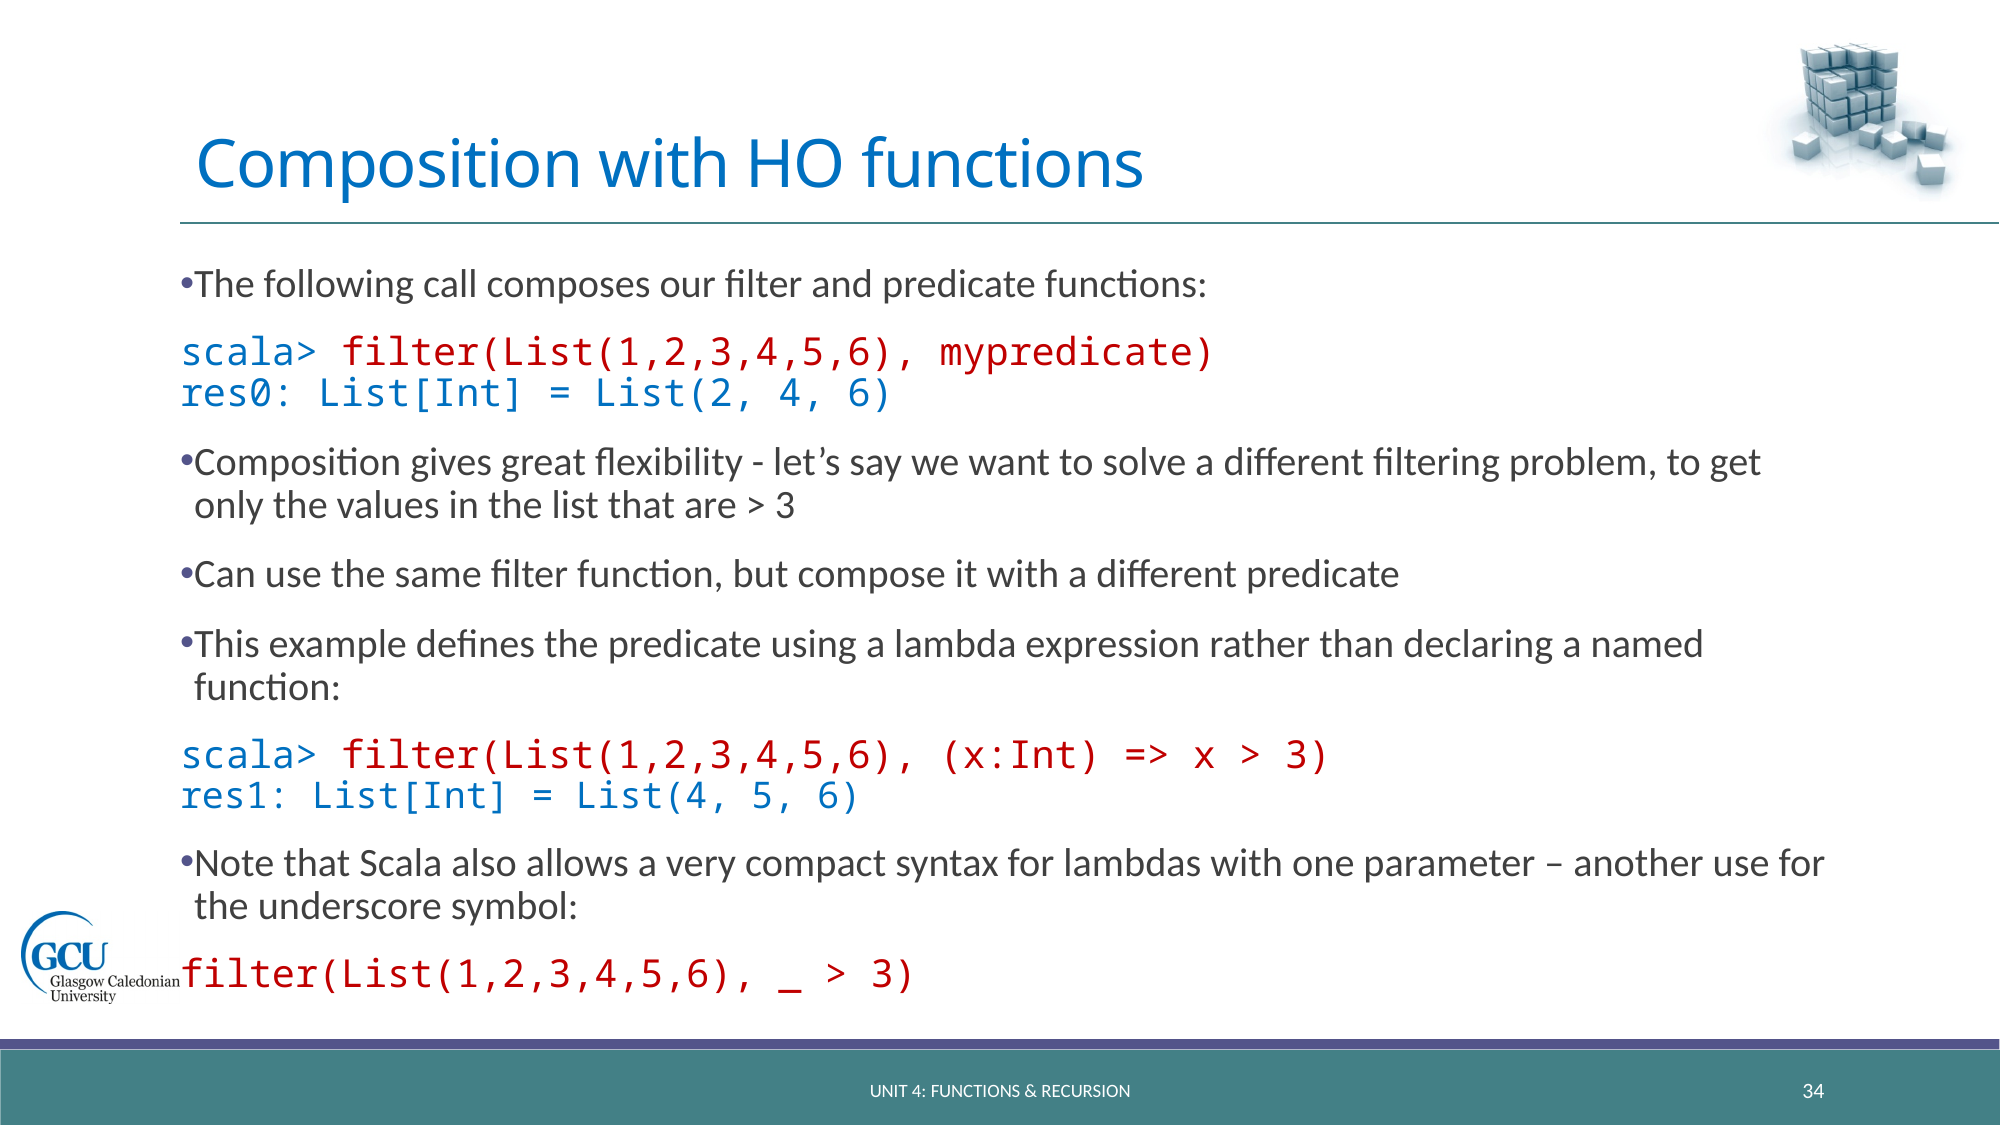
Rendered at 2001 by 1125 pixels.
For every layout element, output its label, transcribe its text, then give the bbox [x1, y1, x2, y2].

picture [21, 911, 180, 1004]
slide_number 34 [1624, 1059, 1840, 1120]
title Composition with HO functions [180, 47, 1830, 209]
picture [1741, 21, 1996, 212]
footer unit 4: functions & recursion [604, 1059, 1396, 1120]
list The following call composes our filter and predicate functions: scala> filter(List(1,2,3,4,5,6), mypredicate) res0: List[Int] = List(2, 4, 6) Composition gives great flexibility - let’s say we want to solve a different filtering problem, to get only the values in the list that are > 3 Can use the same filter function, but compose it with a different predicate This example defines the predicate using a lambda expression rather than declaring a named function: scala> filter(List(1,2,3,4,5,6), (x:Int) => x > 3) res1: List[Int] = List(4, 5, 6) Note that Scala also allows a very compact syntax for lambdas with one parameter – another use for the underscore symbol: filter(List(1,2,3,4,5,6), _ > 3) [180, 255, 1830, 1004]
